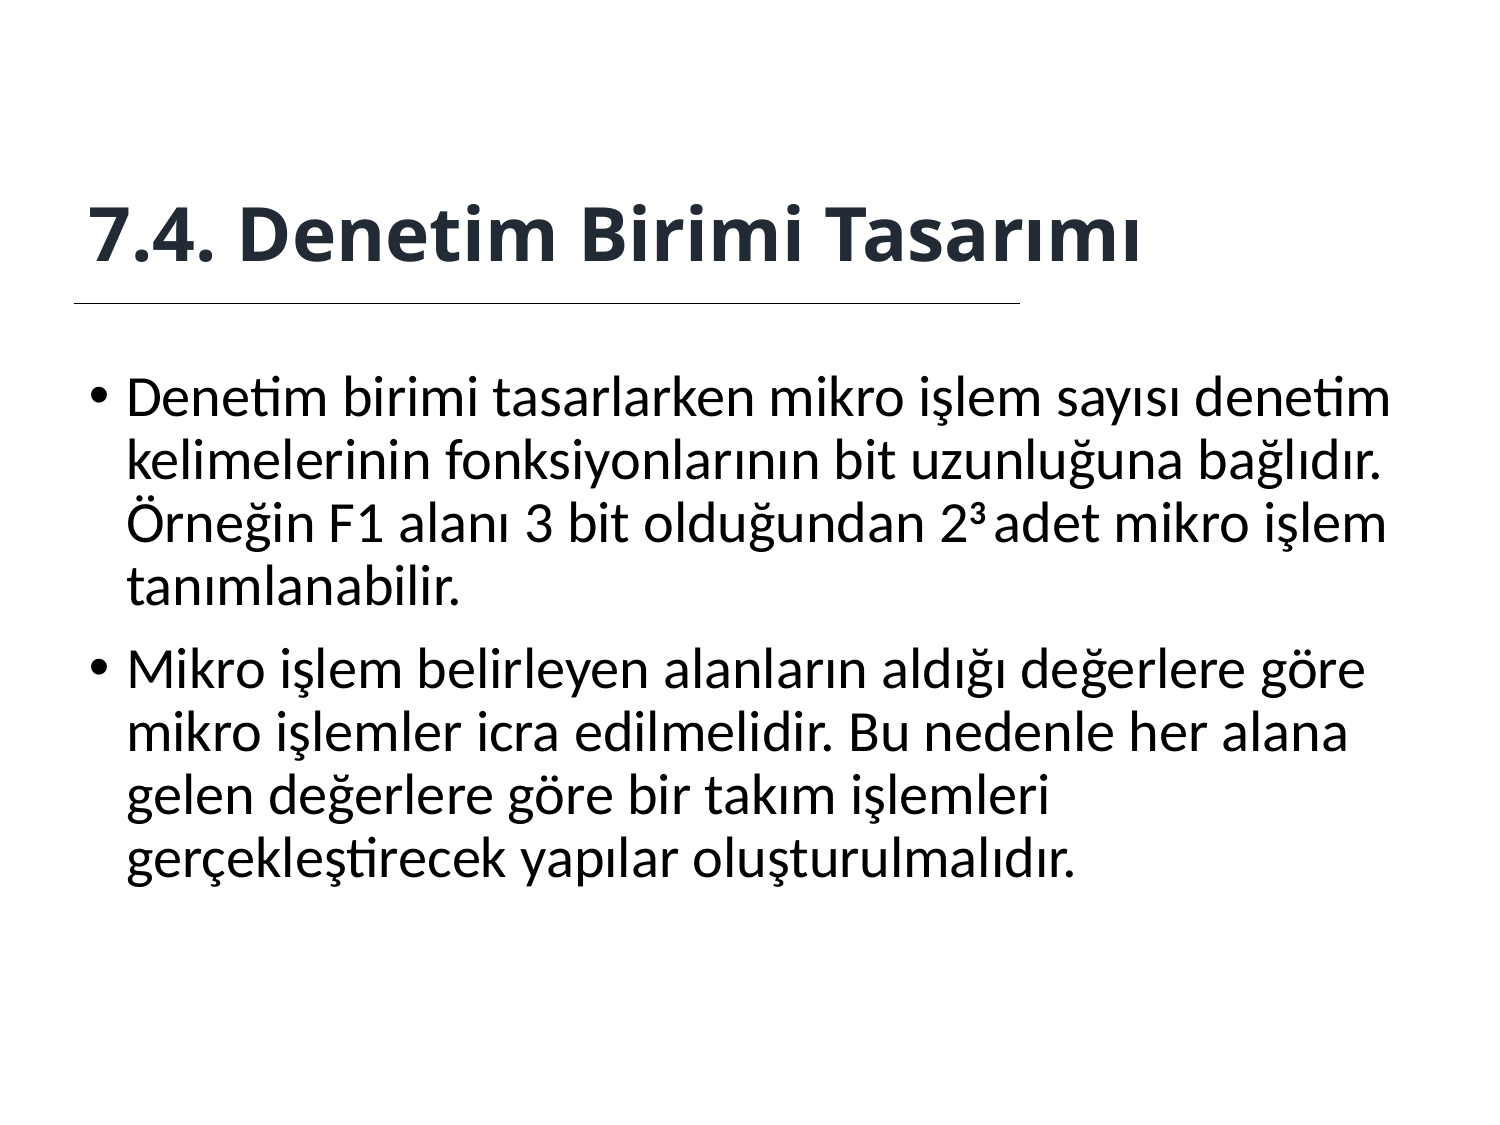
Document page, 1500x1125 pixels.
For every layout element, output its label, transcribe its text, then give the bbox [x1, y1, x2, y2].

text_box 7.4. Denetim Birimi Tasarımı [73, 150, 1430, 323]
list Denetim birimi tasarlarken mikro işlem sayısı denetim kelimelerinin fonksiyonlarının bit uzunluğuna bağlıdır. Örneğin F1 alanı 3 bit olduğundan 23 adet mikro işlem tanımlanabilir. Mikro işlem belirleyen alanların aldığı değerlere göre mikro işlemler icra edilmelidir. Bu nedenle her alana gelen değerlere göre bir takım işlemleri gerçekleştirecek yapılar oluşturulmalıdır. [73, 358, 1430, 1021]
